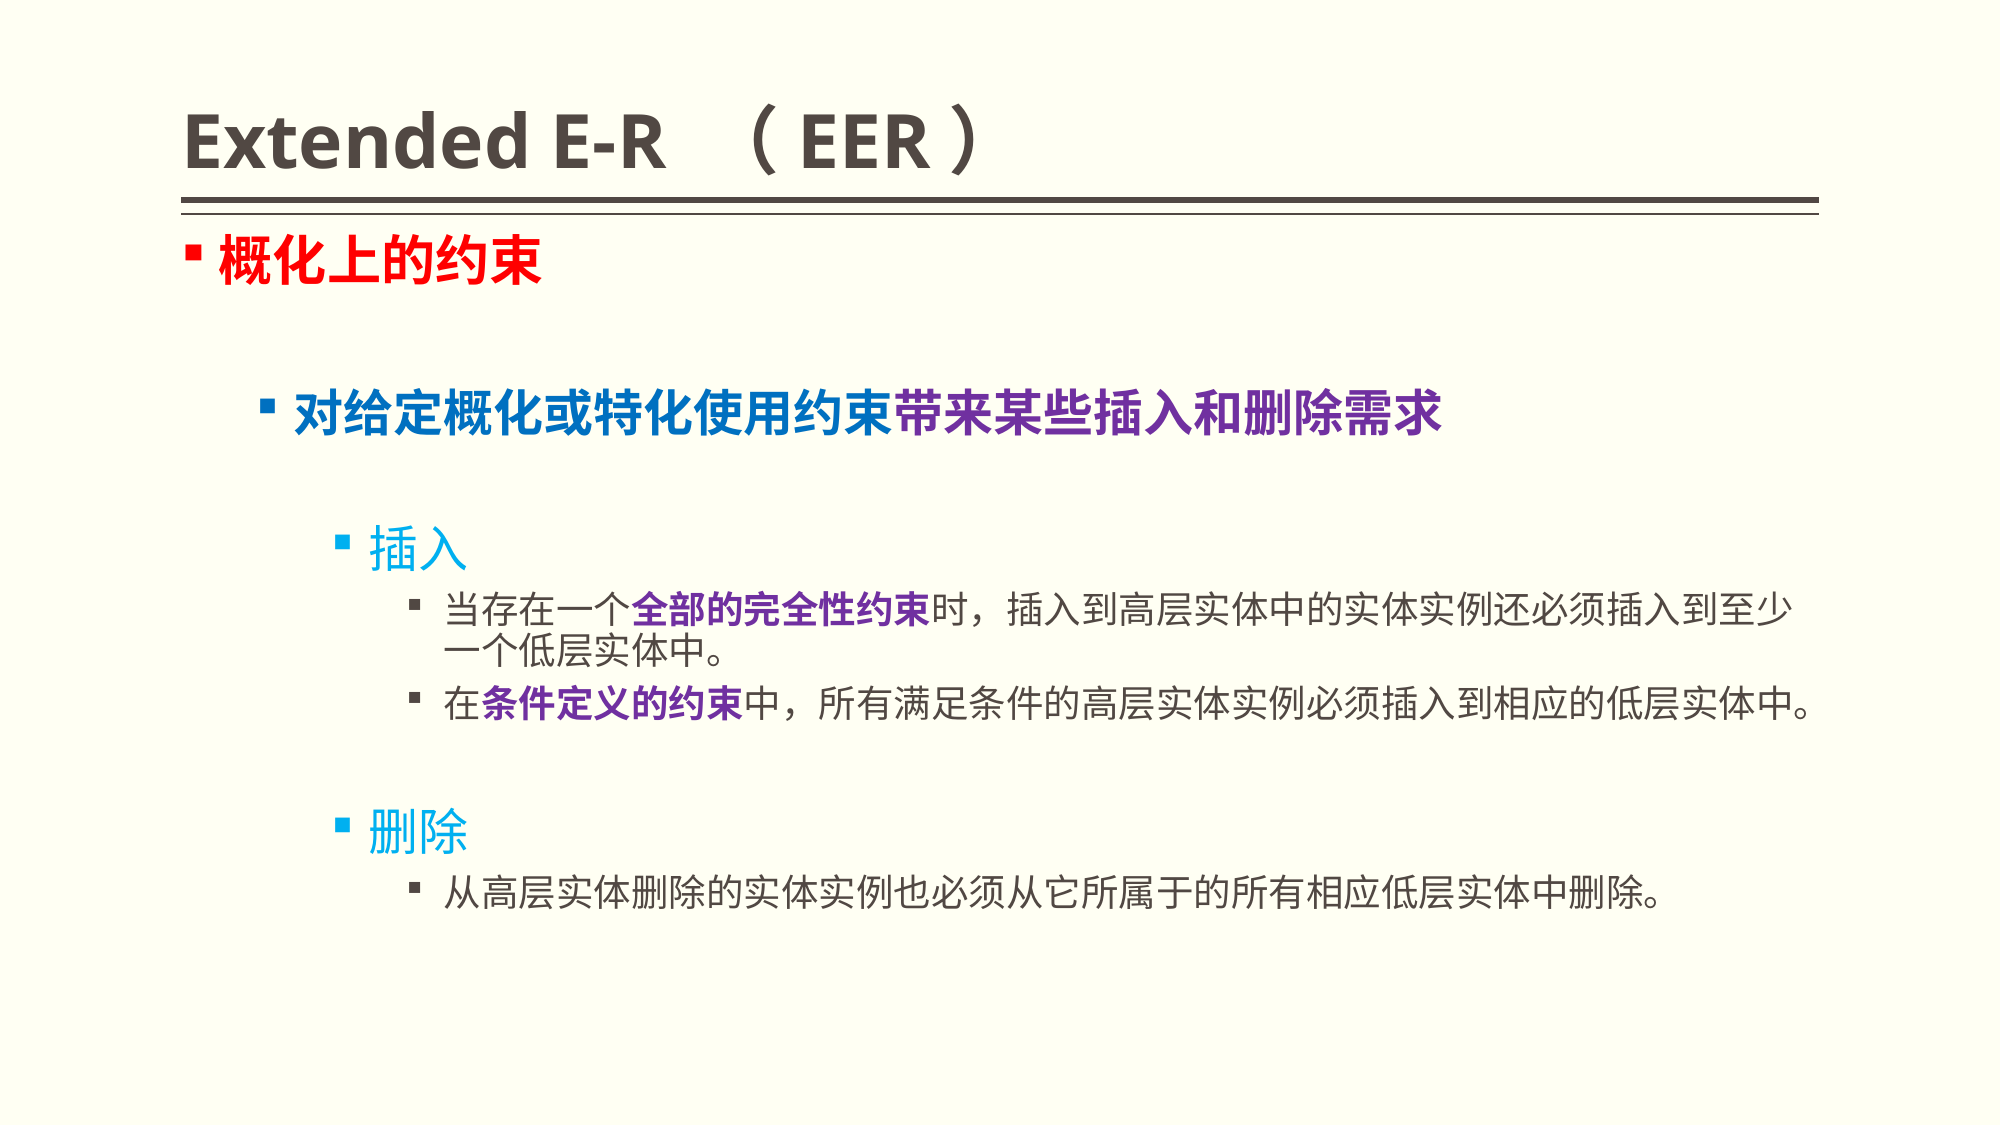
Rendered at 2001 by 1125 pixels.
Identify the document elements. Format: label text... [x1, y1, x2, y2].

list 概化上的约束 对给定概化或特化使用约束带来某些插入和删除需求 插入 当存在一个全部的完全性约束时，插入到高层实体中的实体实例还必须插入到至少一个低层实体中。 在条件定义的约束中，所有满足条件的高层实体实例必须插入到相应的低层实体中。 删除 从高层实体删除的实体实例也必须从它所属于的所有相应低层实体中删除。 [181, 226, 1819, 1113]
title Extended E-R （EER） [181, 12, 1819, 193]
